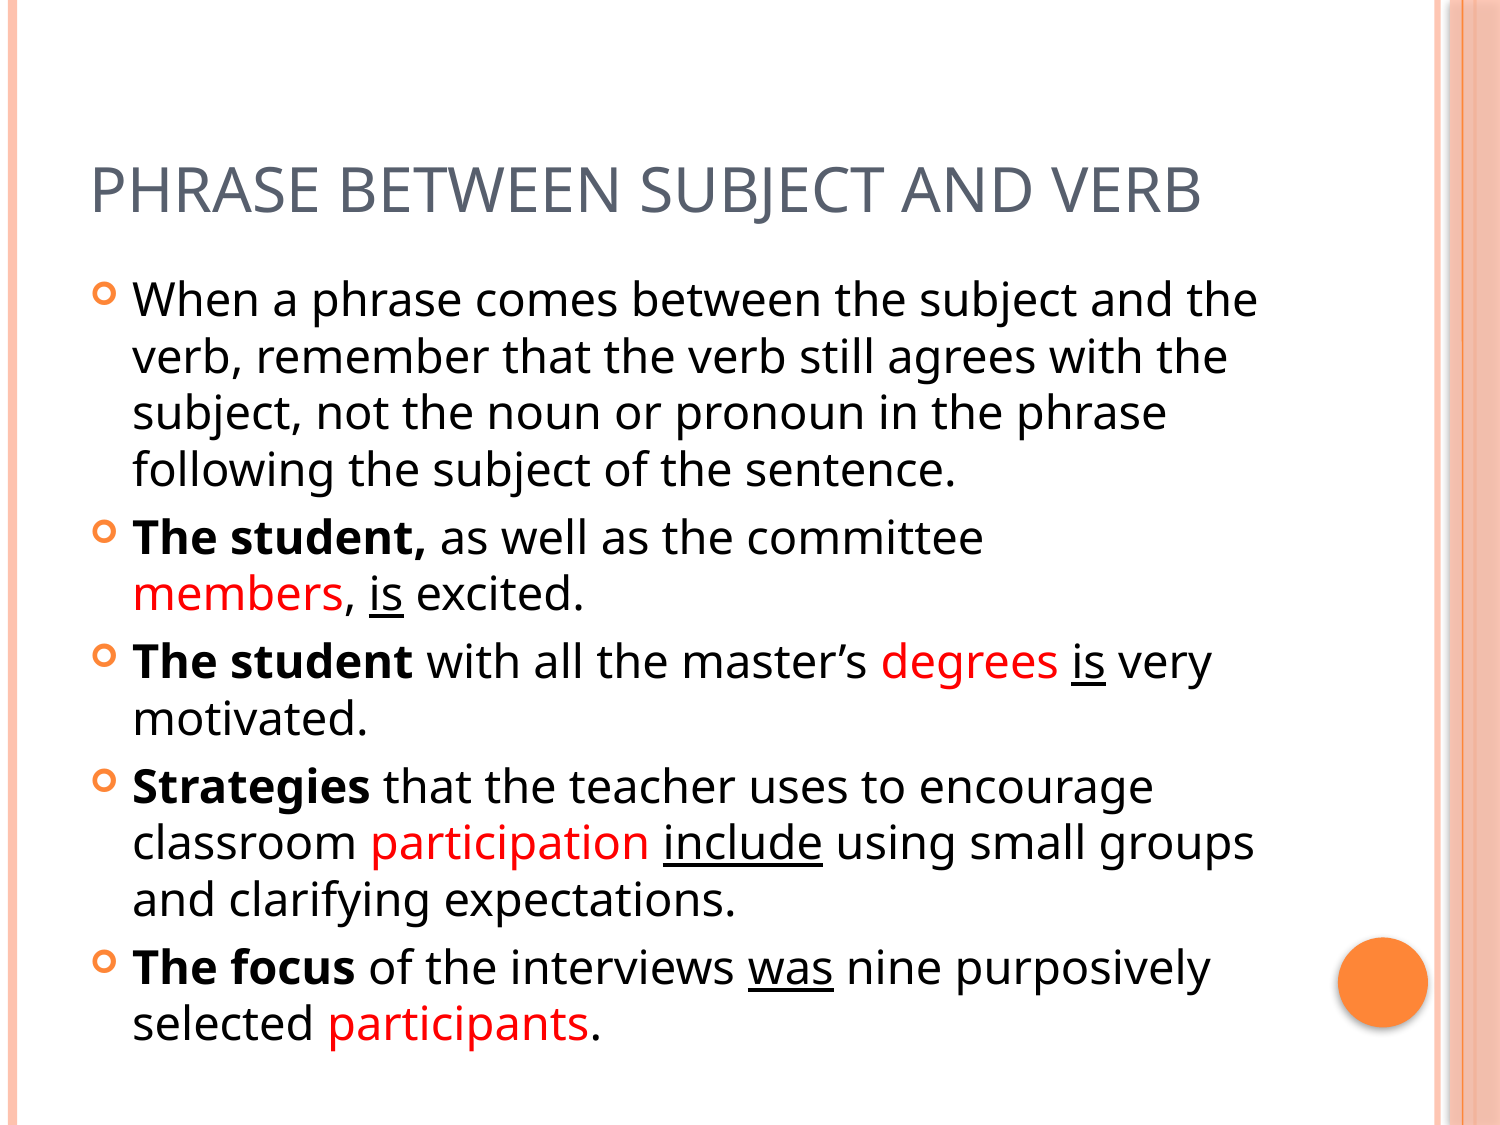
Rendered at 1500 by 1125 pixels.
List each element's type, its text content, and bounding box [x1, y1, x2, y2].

title Phrase between Subject and Verb [75, 45, 1300, 233]
list When a phrase comes between the subject and the verb, remember that the verb still agrees with the subject, not the noun or pronoun in the phrase following the subject of the sentence. The student, as well as the committee members, is excited. The student with all the master’s degrees is very motivated. Strategies that the teacher uses to encourage classroom participation include using small groups and clarifying expectations. The focus of the interviews was nine purposively selected participants. [75, 262, 1300, 1062]
